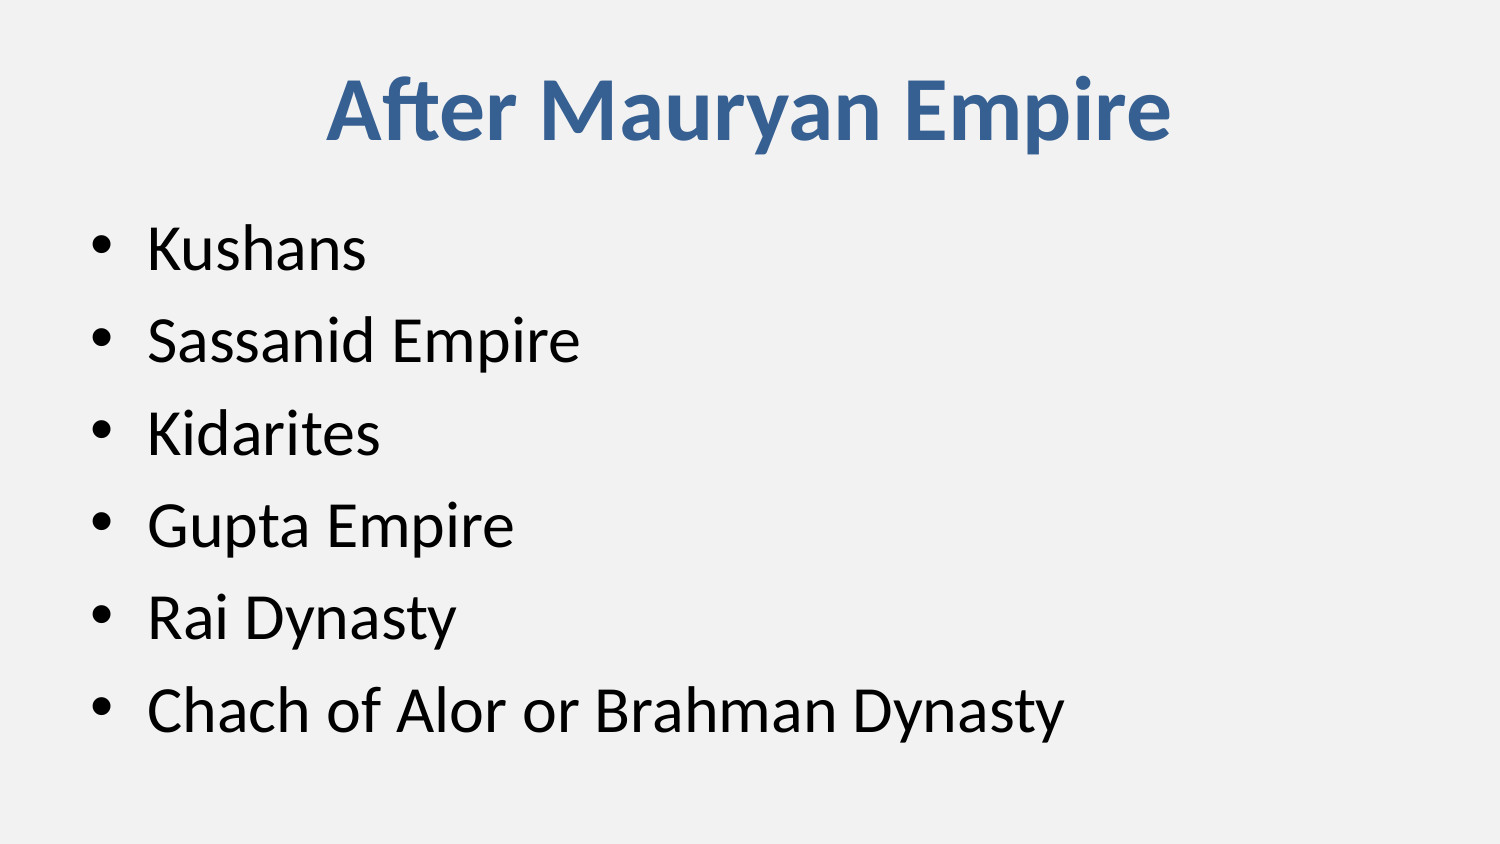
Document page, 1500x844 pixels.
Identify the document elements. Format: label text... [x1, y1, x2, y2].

list Kushans Sassanid Empire Kidarites Gupta Empire Rai Dynasty Chach of Alor or Brahman Dynasty [75, 196, 1425, 754]
title After Mauryan Empire [75, 33, 1425, 175]
